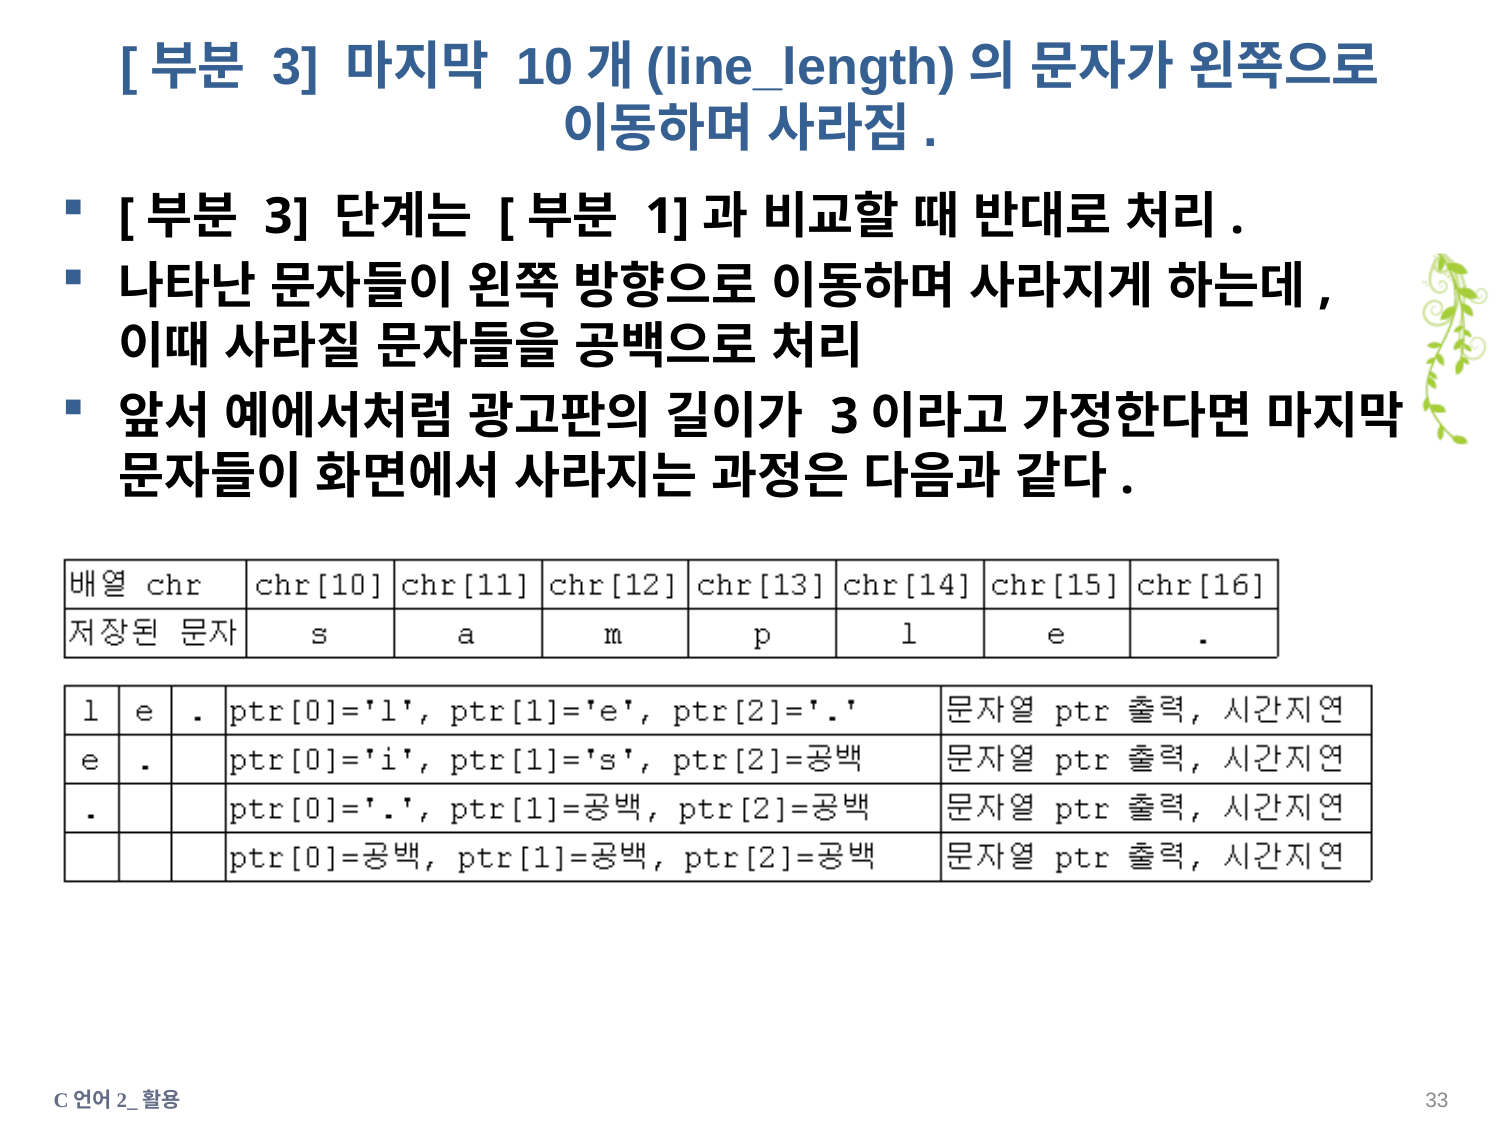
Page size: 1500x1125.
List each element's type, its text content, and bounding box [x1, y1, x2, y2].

footer C언어2_활용 [38, 1081, 514, 1118]
title [부분 3] 마지막 10개(line_length)의 문자가 왼쪽으로 이동하며 사라짐. [46, 23, 1454, 166]
picture [1454, 246, 1500, 457]
picture [52, 550, 1388, 894]
slide_number 32 [1113, 1081, 1464, 1118]
list [부분 3] 단계는 [부분 1]과 비교할 때 반대로 처리. 나타난 문자들이 왼쪽 방향으로 이동하며 사라지게 하는데, 이때 사라질 문자들을 공백으로 처리 앞서 예에서처럼 광고판의 길이가 3이라고 가정한다면 마지막 문자들이 화면에서 사라지는 과정은 다음과 같다. [46, 175, 1454, 1071]
